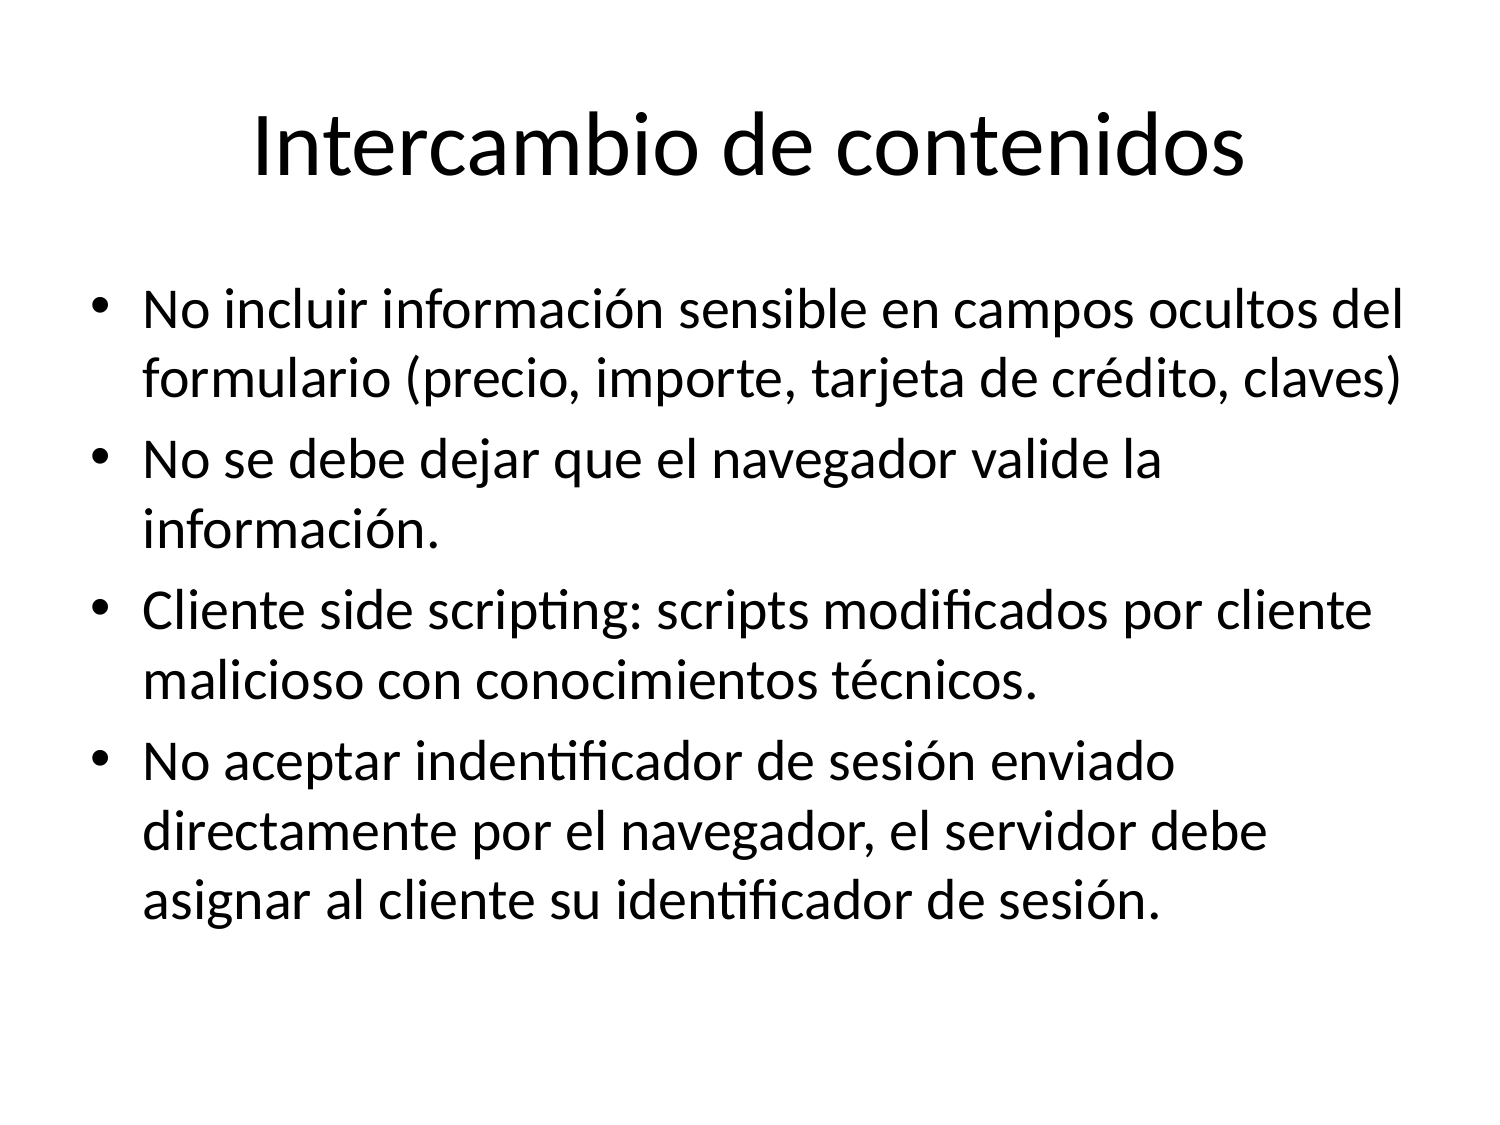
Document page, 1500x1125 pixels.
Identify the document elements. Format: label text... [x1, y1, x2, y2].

title Intercambio de contenidos [75, 45, 1425, 233]
list No incluir información sensible en campos ocultos del formulario (precio, importe, tarjeta de crédito, claves) No se debe dejar que el navegador valide la información. Cliente side scripting: scripts modificados por cliente malicioso con conocimientos técnicos. No aceptar indentificador de sesión enviado directamente por el navegador, el servidor debe asignar al cliente su identificador de sesión. [75, 262, 1425, 1005]
